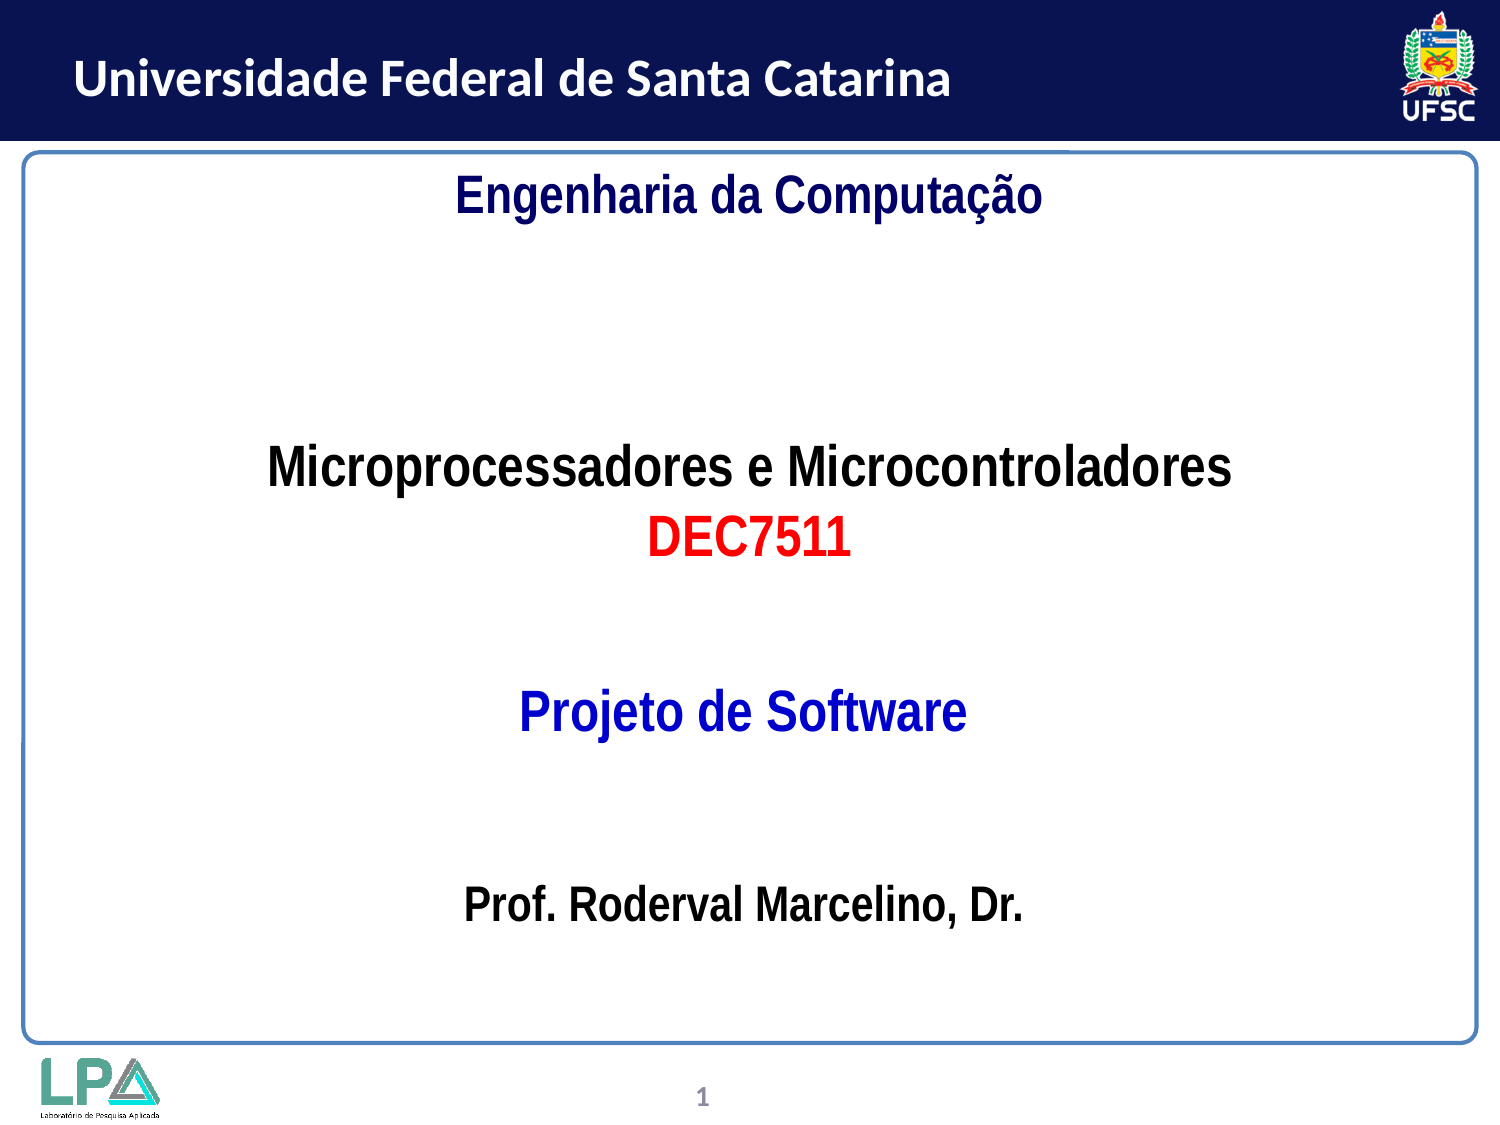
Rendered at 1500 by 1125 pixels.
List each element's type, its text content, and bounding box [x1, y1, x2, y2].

text_box Engenharia da Computação [23, 152, 1477, 232]
text_box Microprocessadores e Microcontroladores DEC7511 [29, 420, 1471, 576]
text_box Prof. Roderval Marcelino, Dr. [23, 804, 1477, 939]
picture [0, 0, 1500, 141]
picture [41, 1058, 160, 1120]
text_box Projeto de Software [17, 665, 1471, 751]
slide_number 1 [527, 1065, 878, 1125]
